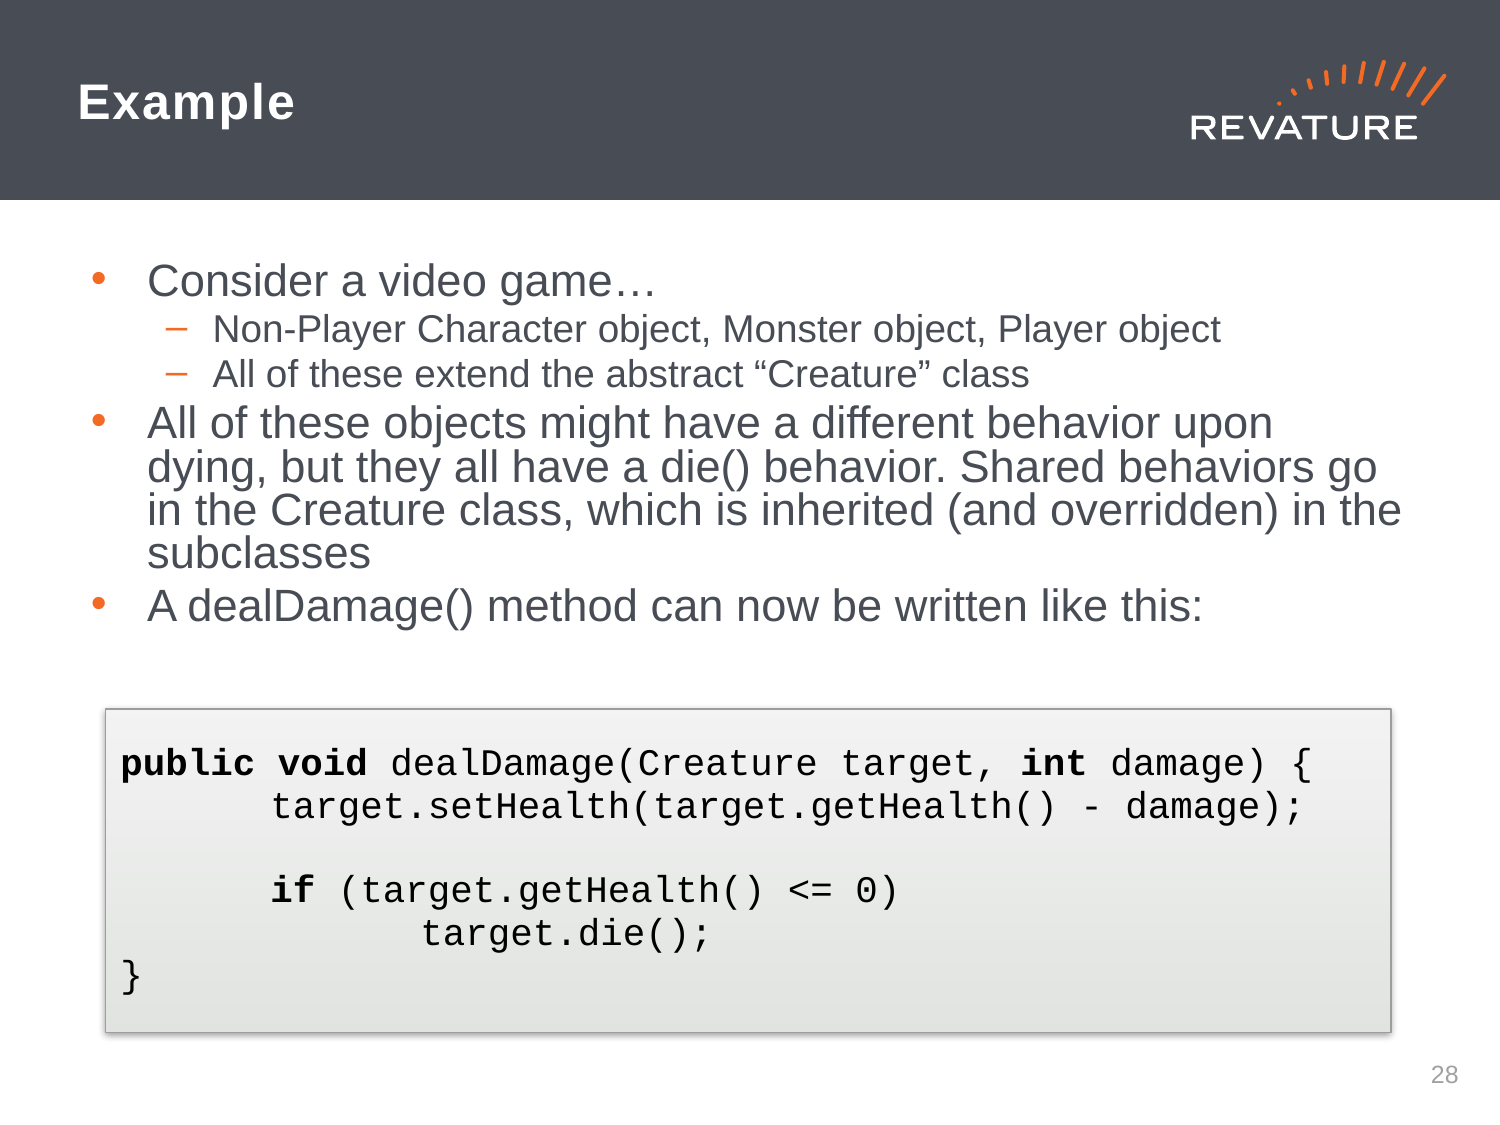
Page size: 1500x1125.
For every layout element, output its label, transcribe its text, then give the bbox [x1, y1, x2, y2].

slide_number 27 [1332, 1043, 1474, 1104]
text_box public void dealDamage(Creature target, int damage) { target.setHealth(target.getHealth() - damage); if (target.getHealth() <= 0) target.die(); } [105, 708, 1392, 1033]
title Example [62, 0, 1084, 200]
list Consider a video game… Non-Player Character object, Monster object, Player object All of these extend the abstract “Creature” class All of these objects might have a different behavior upon dying, but they all have a die() behavior. Shared behaviors go in the Creature class, which is inherited (and overridden) in the subclasses A dealDamage() method can now be written like this: [75, 254, 1421, 698]
